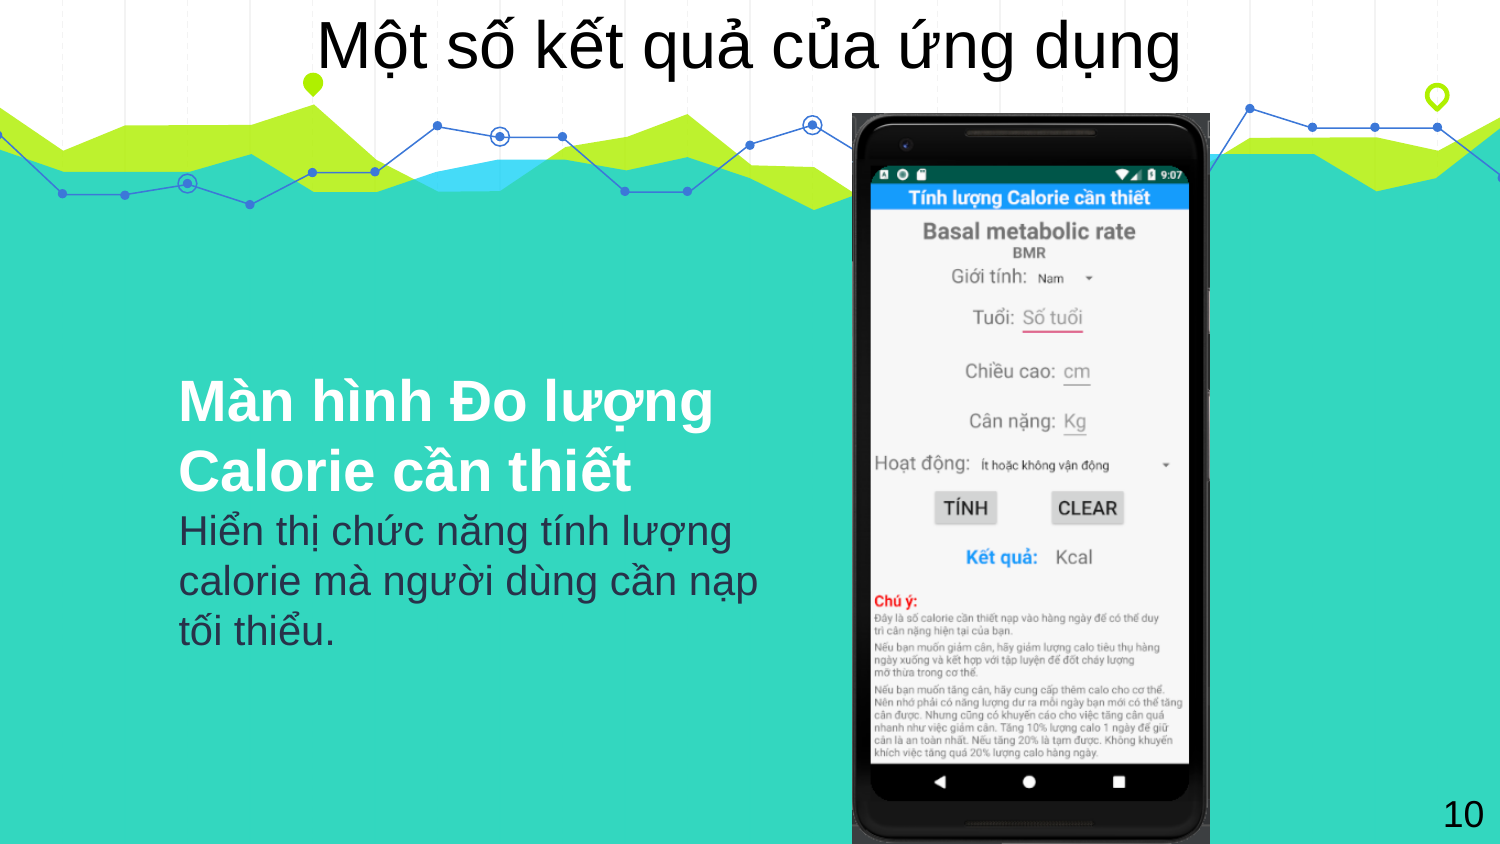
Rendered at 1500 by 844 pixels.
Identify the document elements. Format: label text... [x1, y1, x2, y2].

text_box 10 [1427, 783, 1500, 843]
list Màn hình Đo lượng Calorie cần thiết Hiển thị chức năng tính lượng calorie mà người dùng cần nạp tối thiểu. [163, 258, 804, 669]
text_box Một số kết quả của ứng dụng [0, 13, 1500, 98]
picture [852, 113, 1210, 844]
